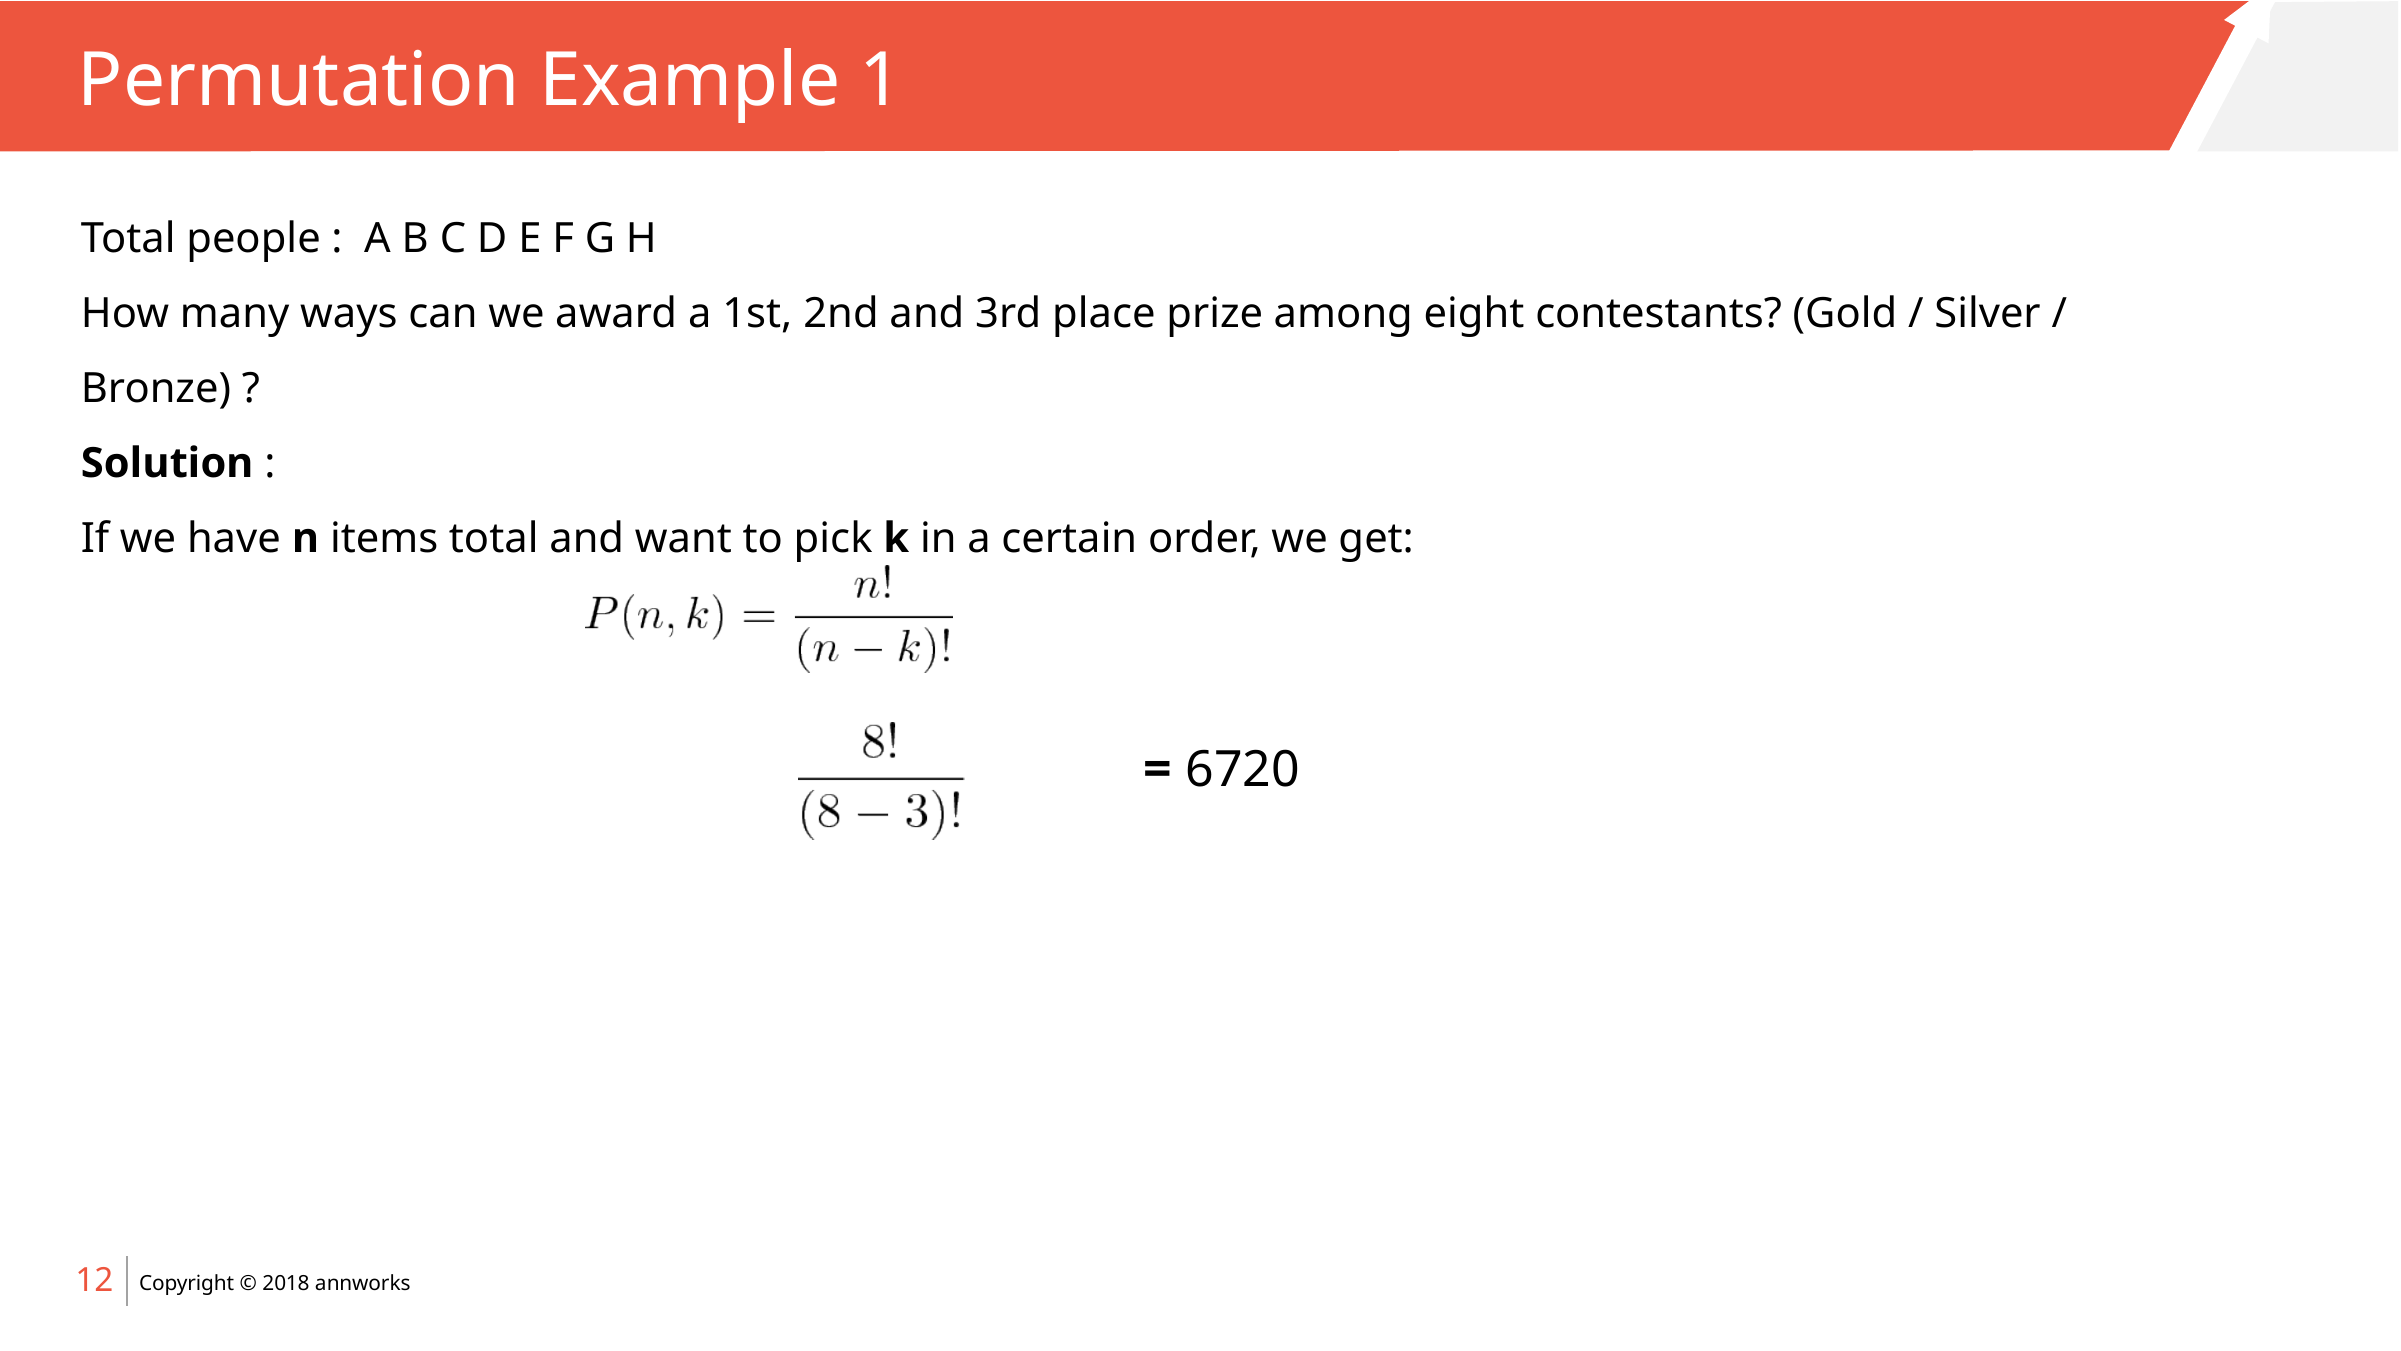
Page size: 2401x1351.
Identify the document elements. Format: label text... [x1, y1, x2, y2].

text_box Total people : A B C D E F G H How many ways can we award a 1st, 2nd and 3rd place prize among eight contestants? (Gold / Silver / Bronze) ? Solution : If we have n items total and want to pick k in a certain order, we get: [66, 178, 2228, 569]
picture [798, 722, 965, 840]
slide_number 12 [75, 1260, 117, 1302]
text_box = 6720 [1129, 729, 1555, 804]
picture [585, 565, 953, 673]
title Permutation Example 1 [77, 24, 2328, 126]
